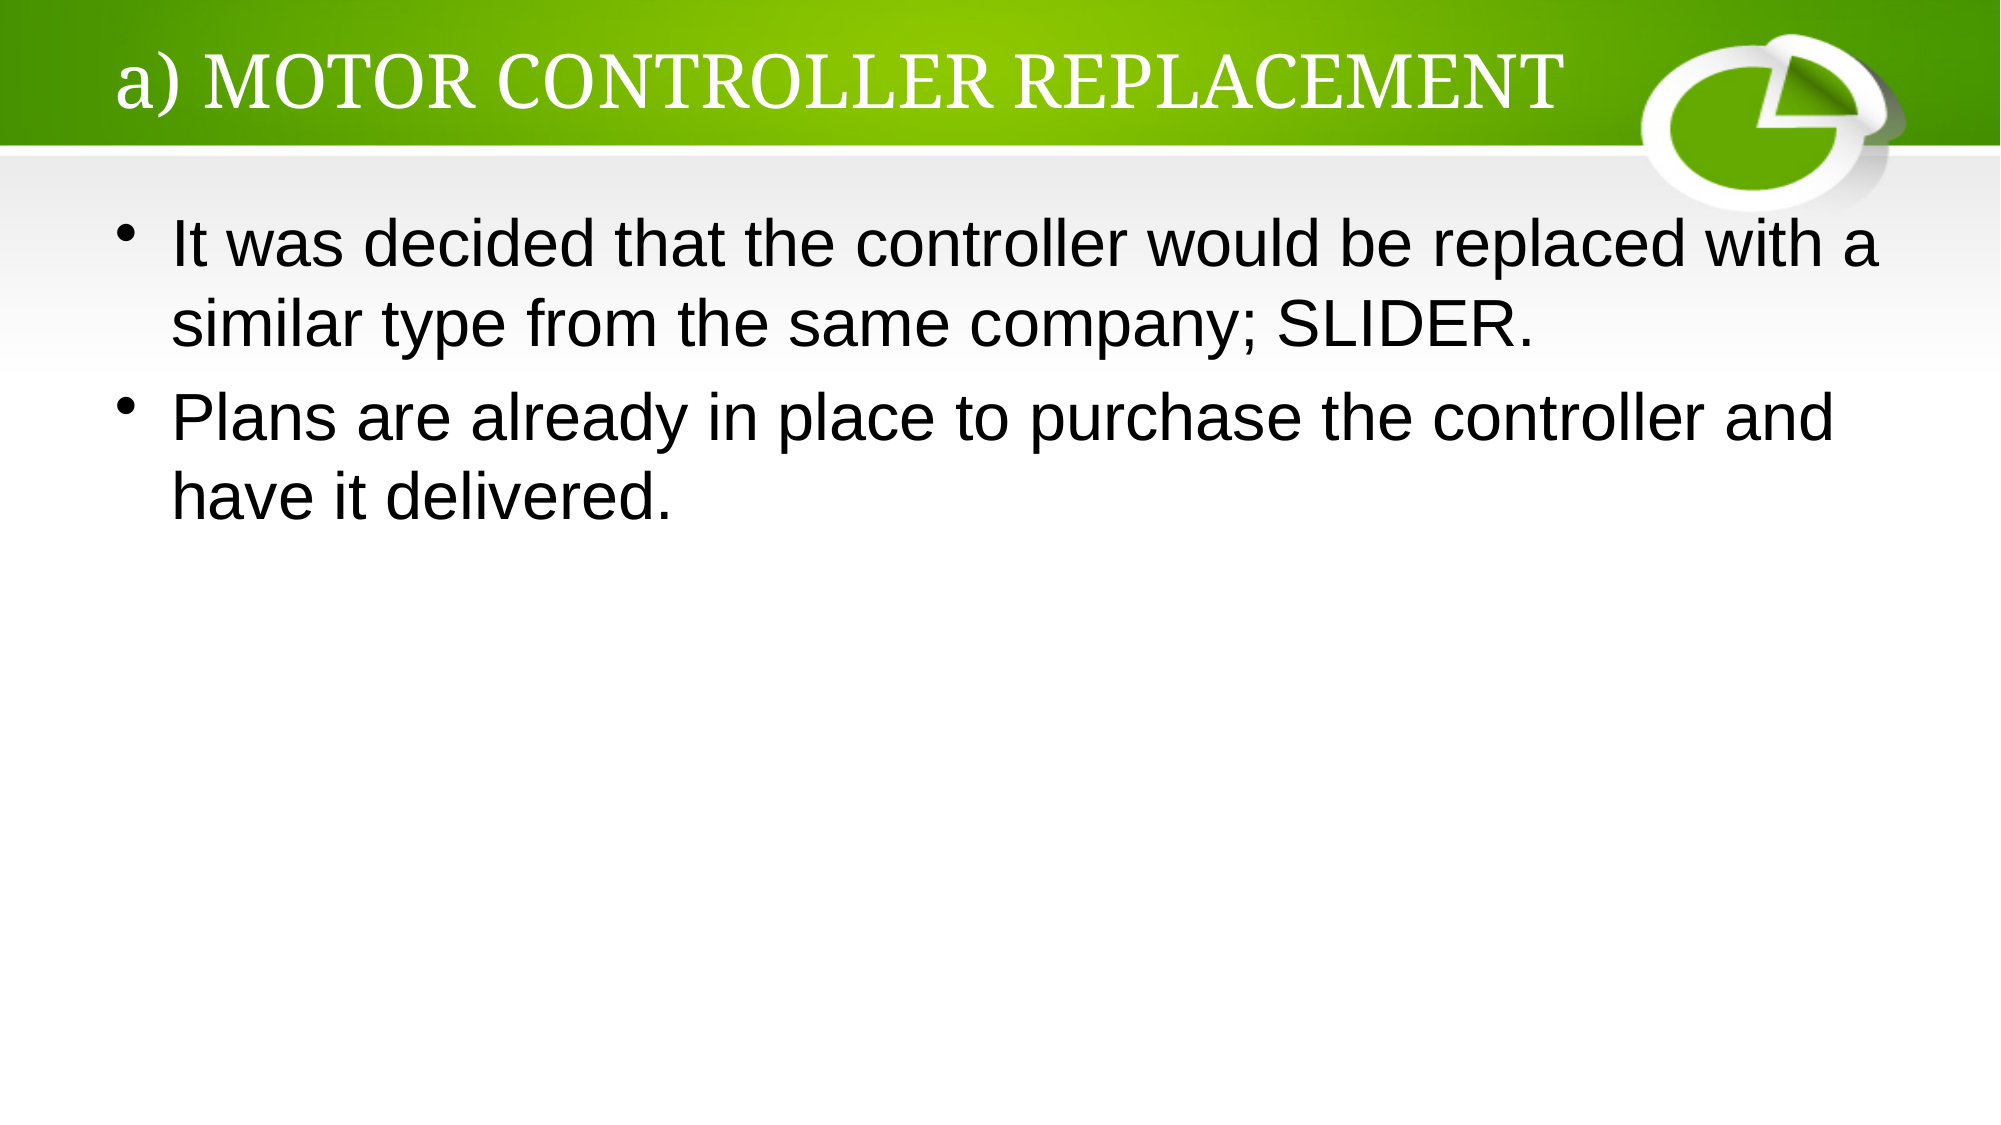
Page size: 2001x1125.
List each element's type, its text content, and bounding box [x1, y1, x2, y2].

list It was decided that the controller would be replaced with a similar type from the same company; SLIDER. Plans are already in place to purchase the controller and have it delivered. [99, 192, 1901, 1006]
title a) MOTOR CONTROLLER REPLACEMENT [99, 30, 1901, 127]
picture [0, 0, 2001, 1125]
